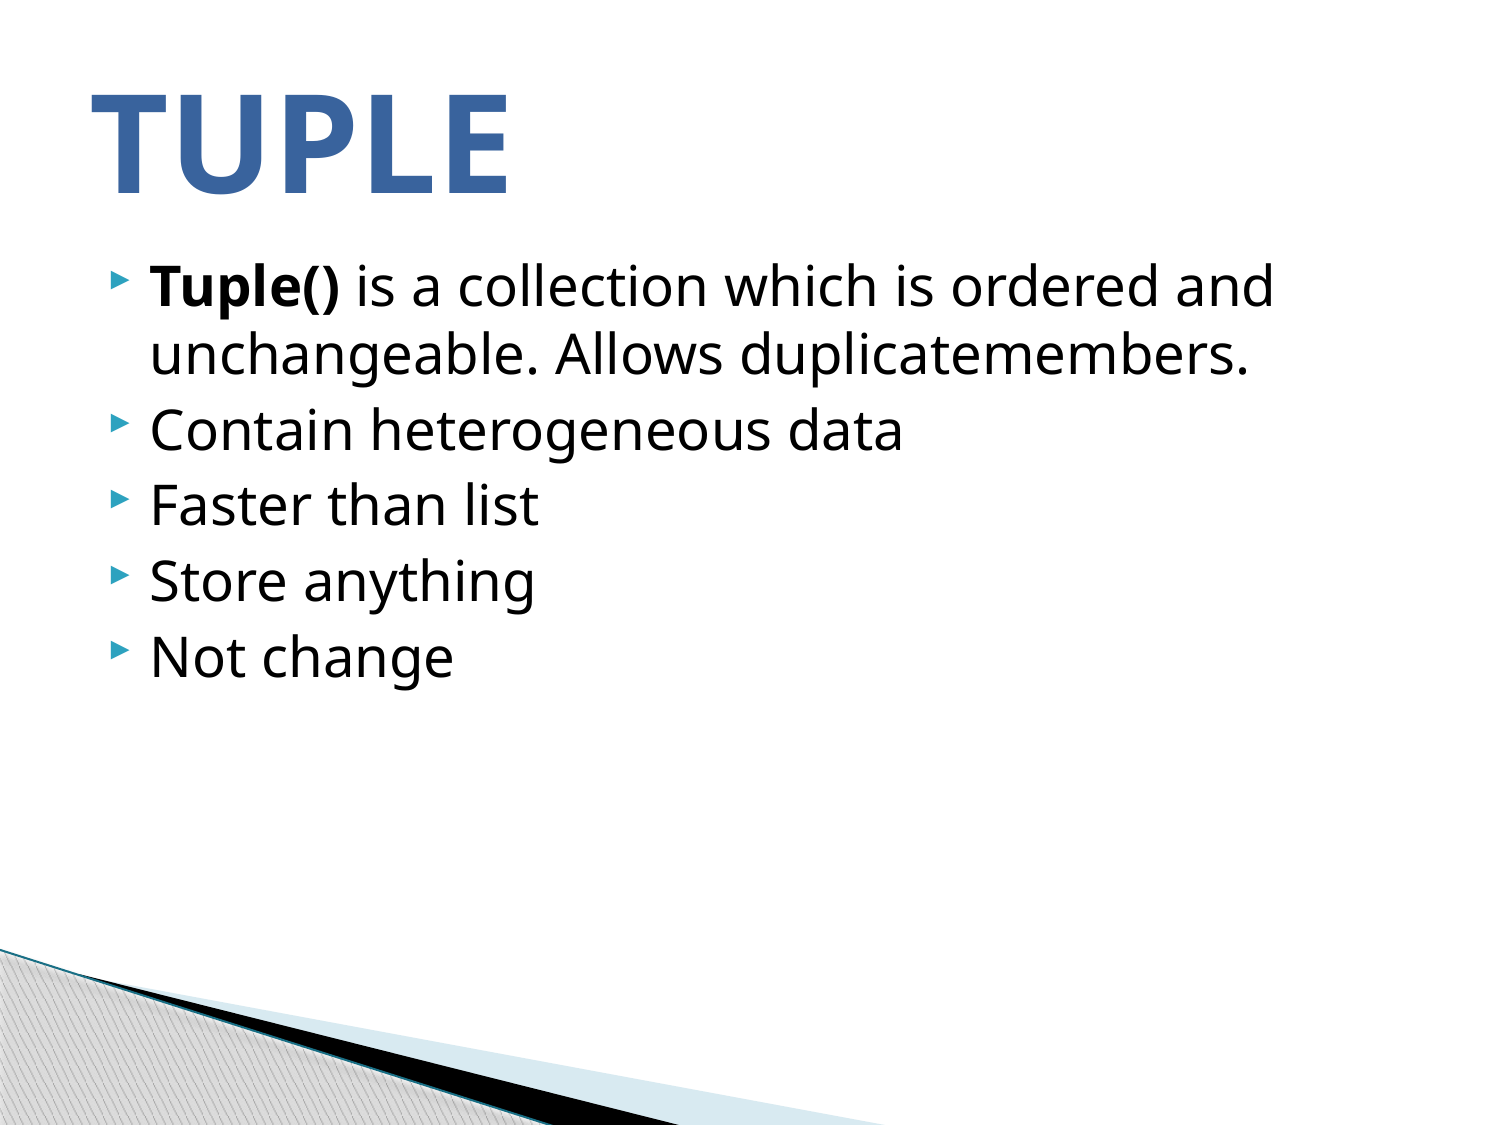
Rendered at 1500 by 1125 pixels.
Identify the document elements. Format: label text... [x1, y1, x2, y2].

title TUPLE [75, 45, 1425, 233]
list Tuple() is a collection which is ordered and unchangeable. Allows duplicatemembers. Contain heterogeneous data Faster than list Store anything Not change [75, 243, 1425, 986]
